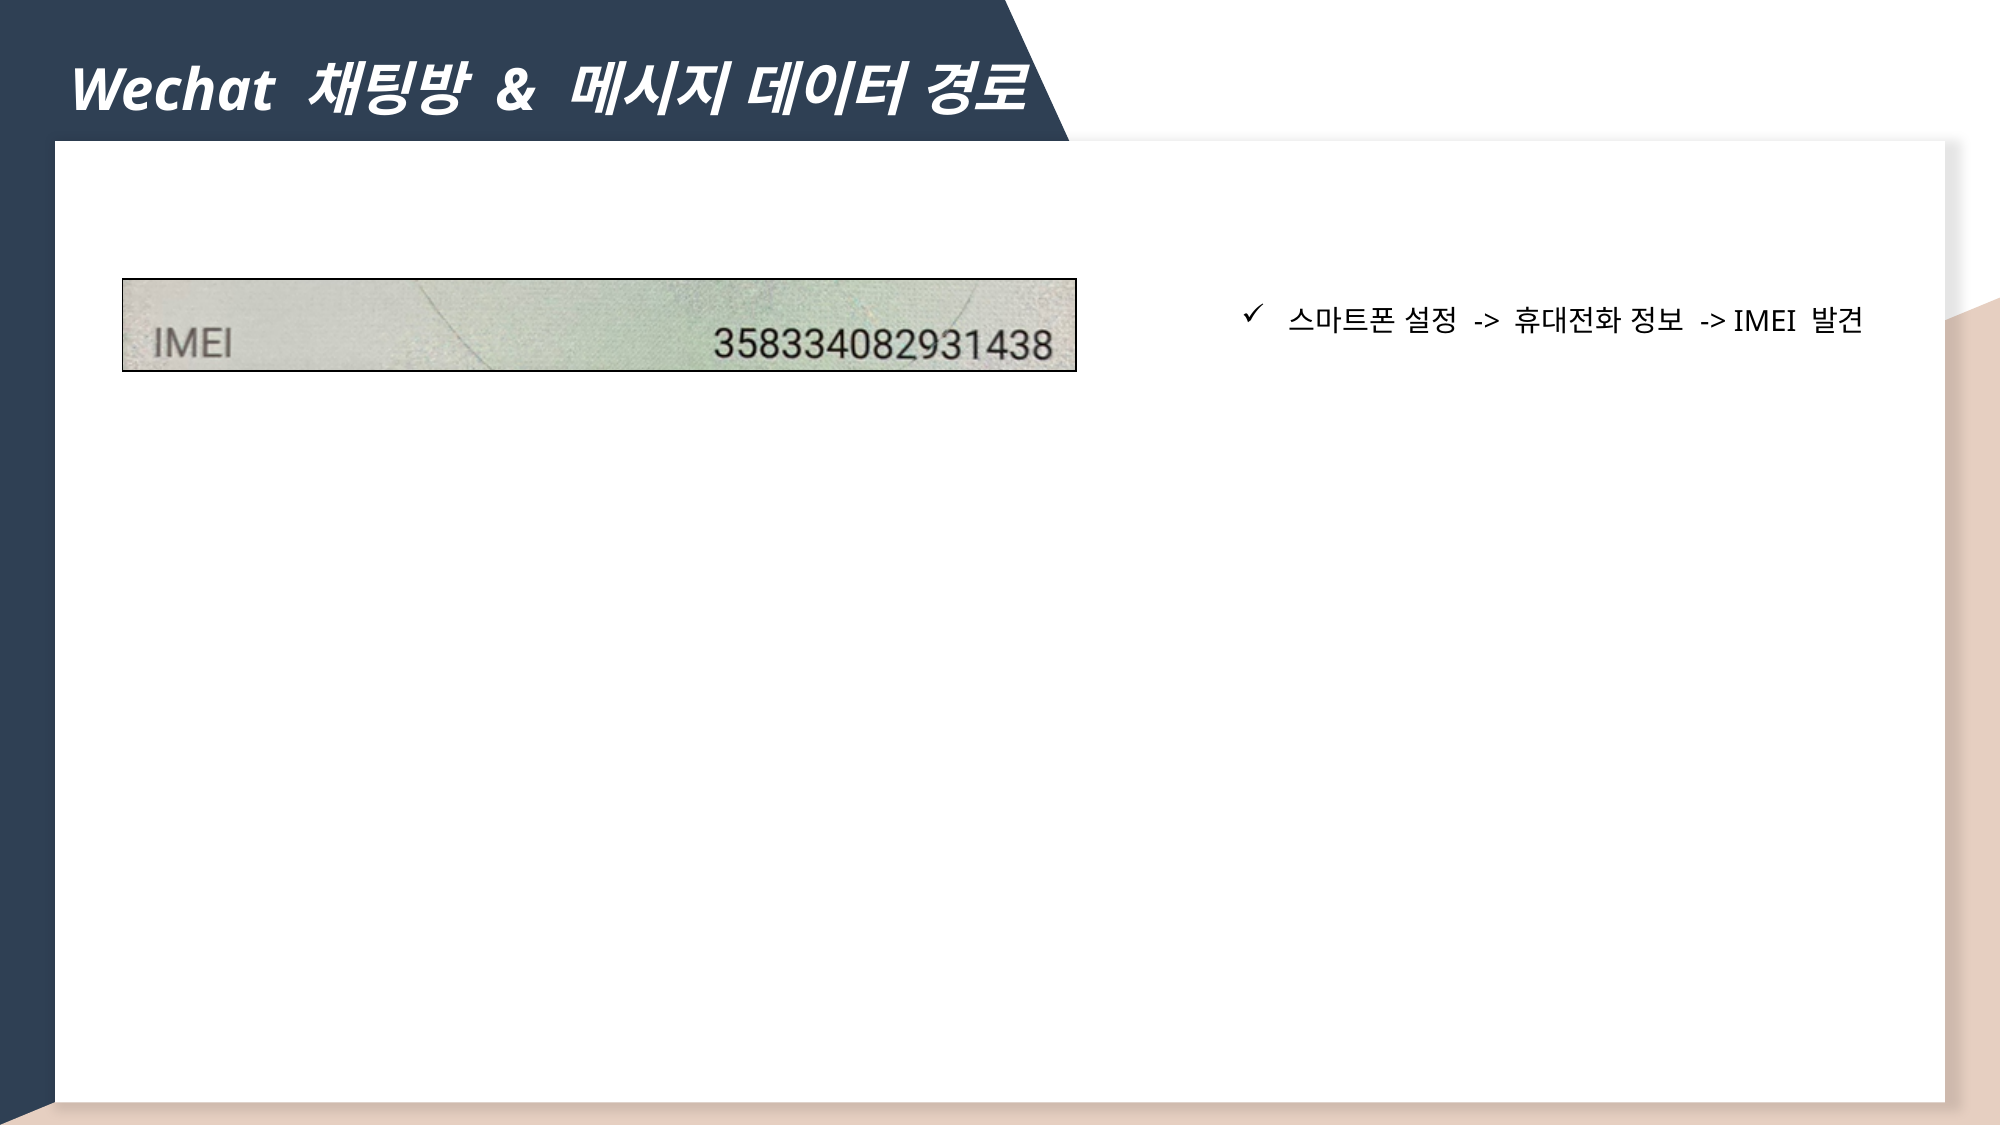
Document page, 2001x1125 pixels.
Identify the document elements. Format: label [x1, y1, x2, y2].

picture [123, 279, 1076, 371]
text_box [0, 0, 2000, 1125]
